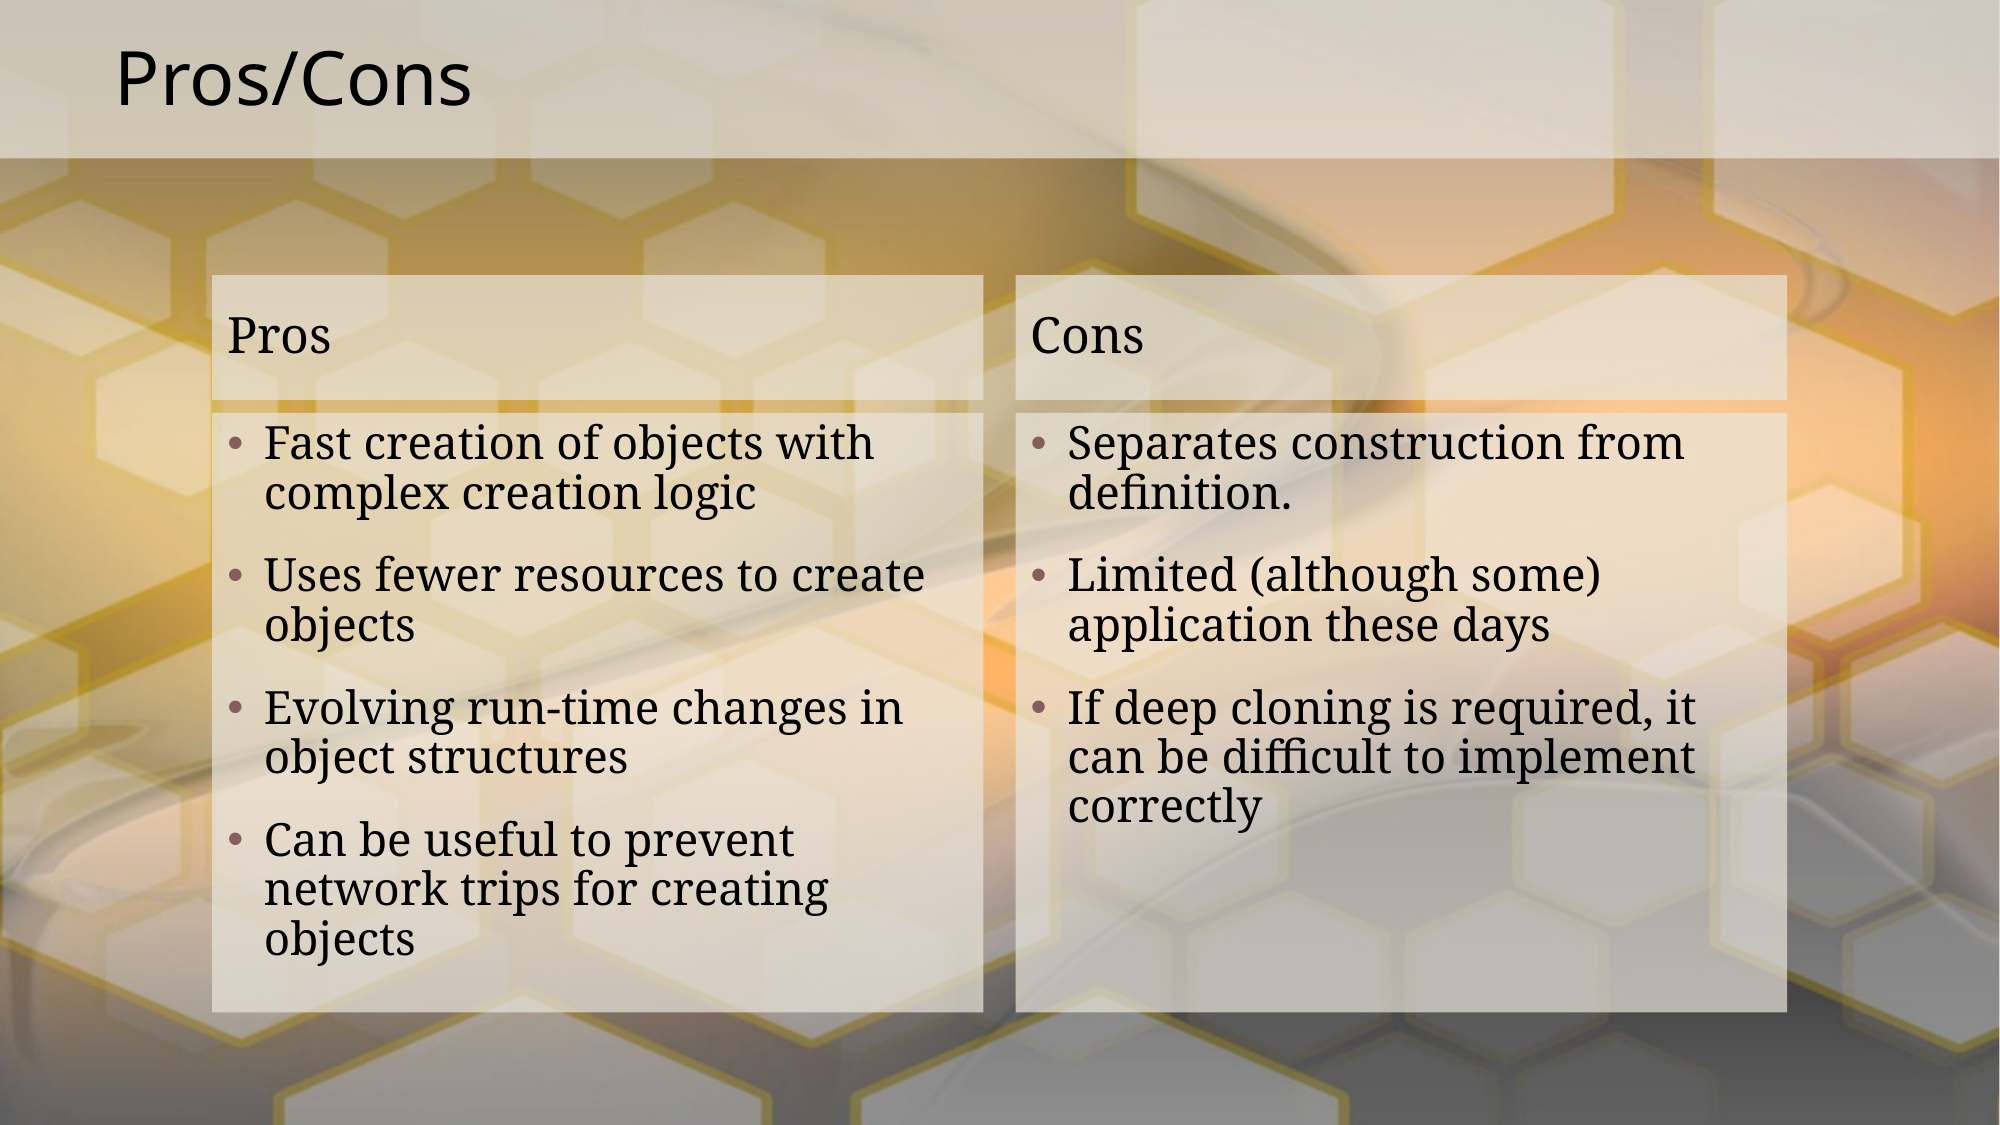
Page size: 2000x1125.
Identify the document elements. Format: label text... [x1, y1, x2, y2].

title Pros/Cons [99, 0, 2000, 163]
list Pros [212, 275, 984, 400]
list Cons [1015, 275, 1788, 400]
list Fast creation of objects with complex creation logic Uses fewer resources to create objects Evolving run-time changes in object structures Can be useful to prevent network trips for creating objects [212, 412, 984, 1013]
picture [0, 159, 2000, 1125]
list Separates construction from definition. Limited (although some) application these days If deep cloning is required, it can be difficult to implement correctly [1015, 412, 1788, 1013]
